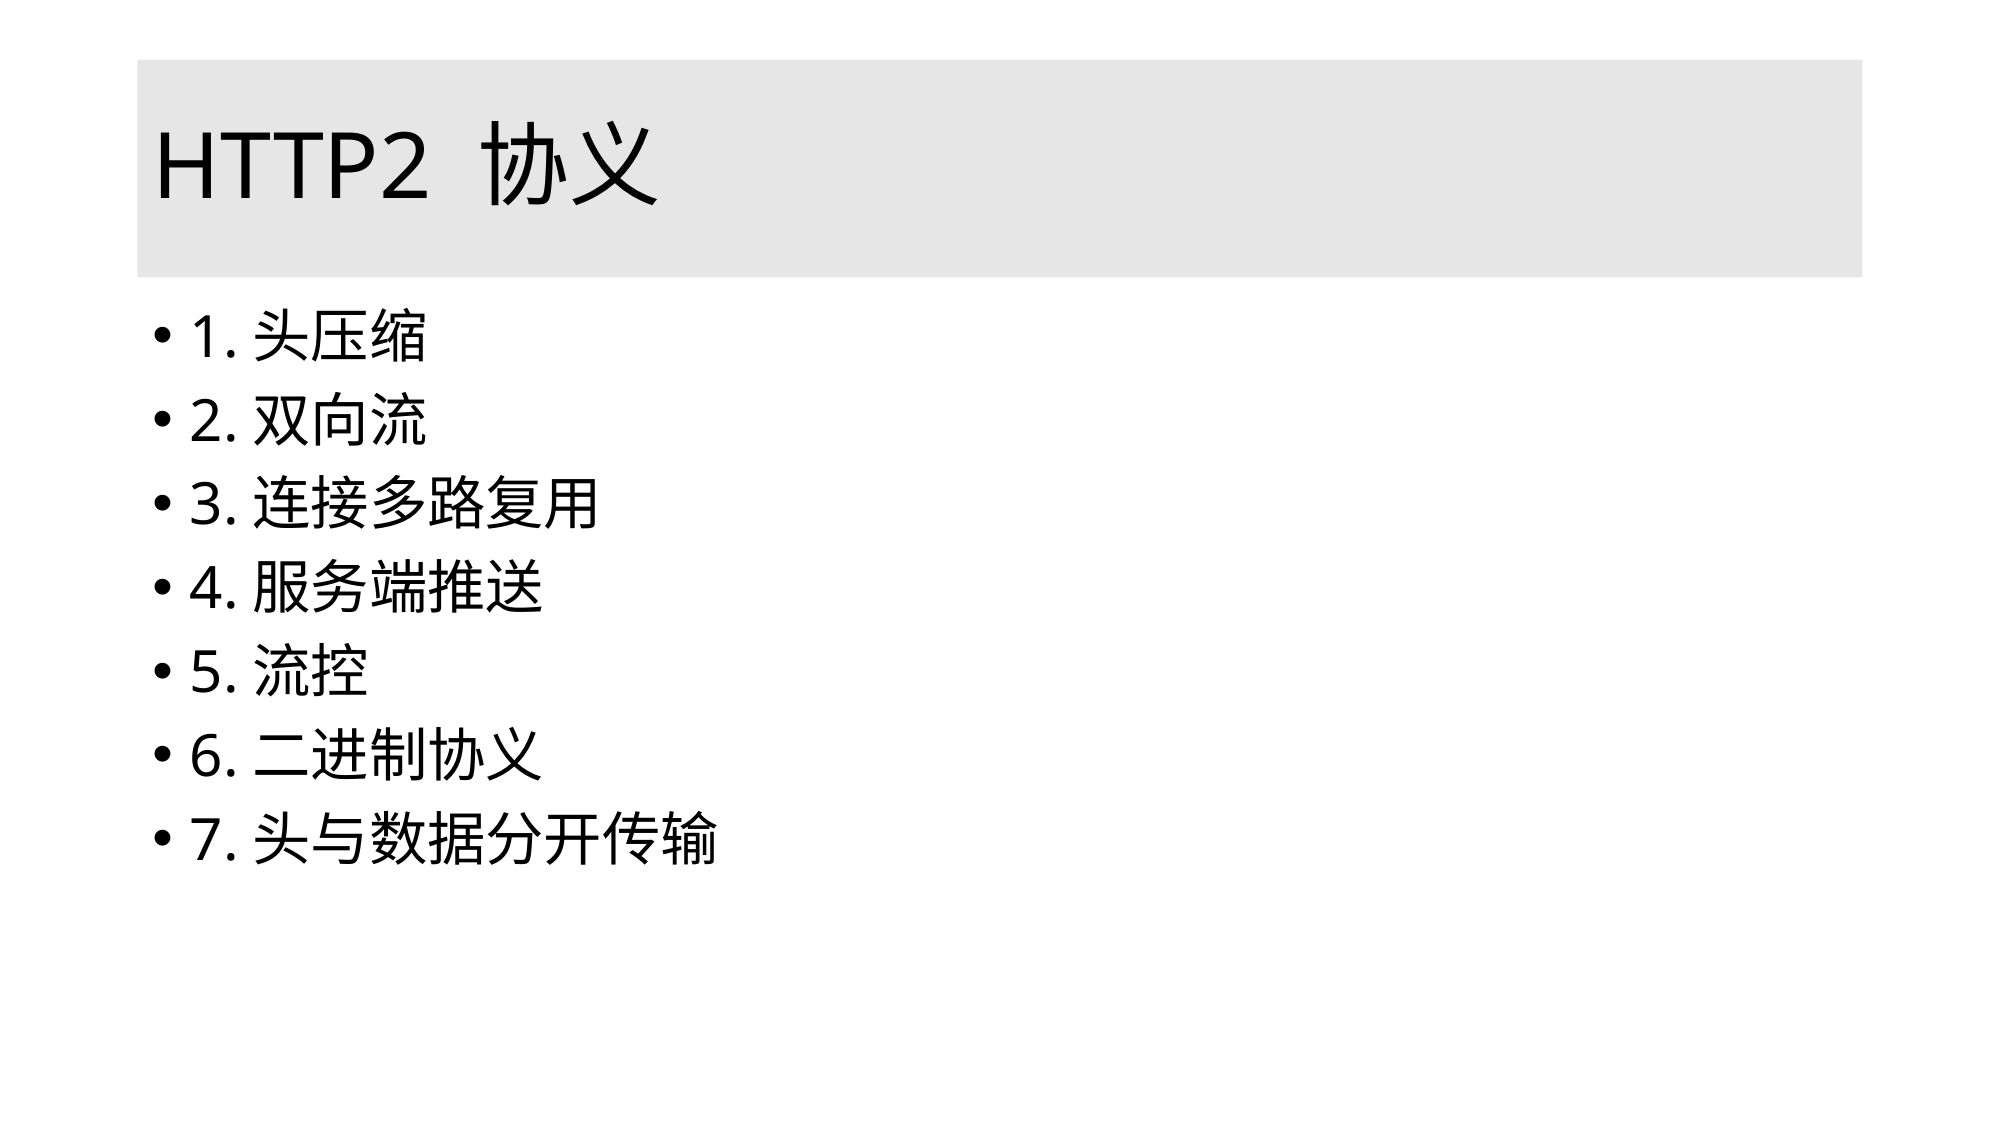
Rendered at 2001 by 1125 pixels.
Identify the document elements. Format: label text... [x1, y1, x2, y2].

list 1.头压缩 2.双向流 3.连接多路复用 4.服务端推送 5.流控 6.二进制协义 7.头与数据分开传输 [137, 299, 1863, 1014]
title HTTP2 协义 [137, 59, 1863, 278]
